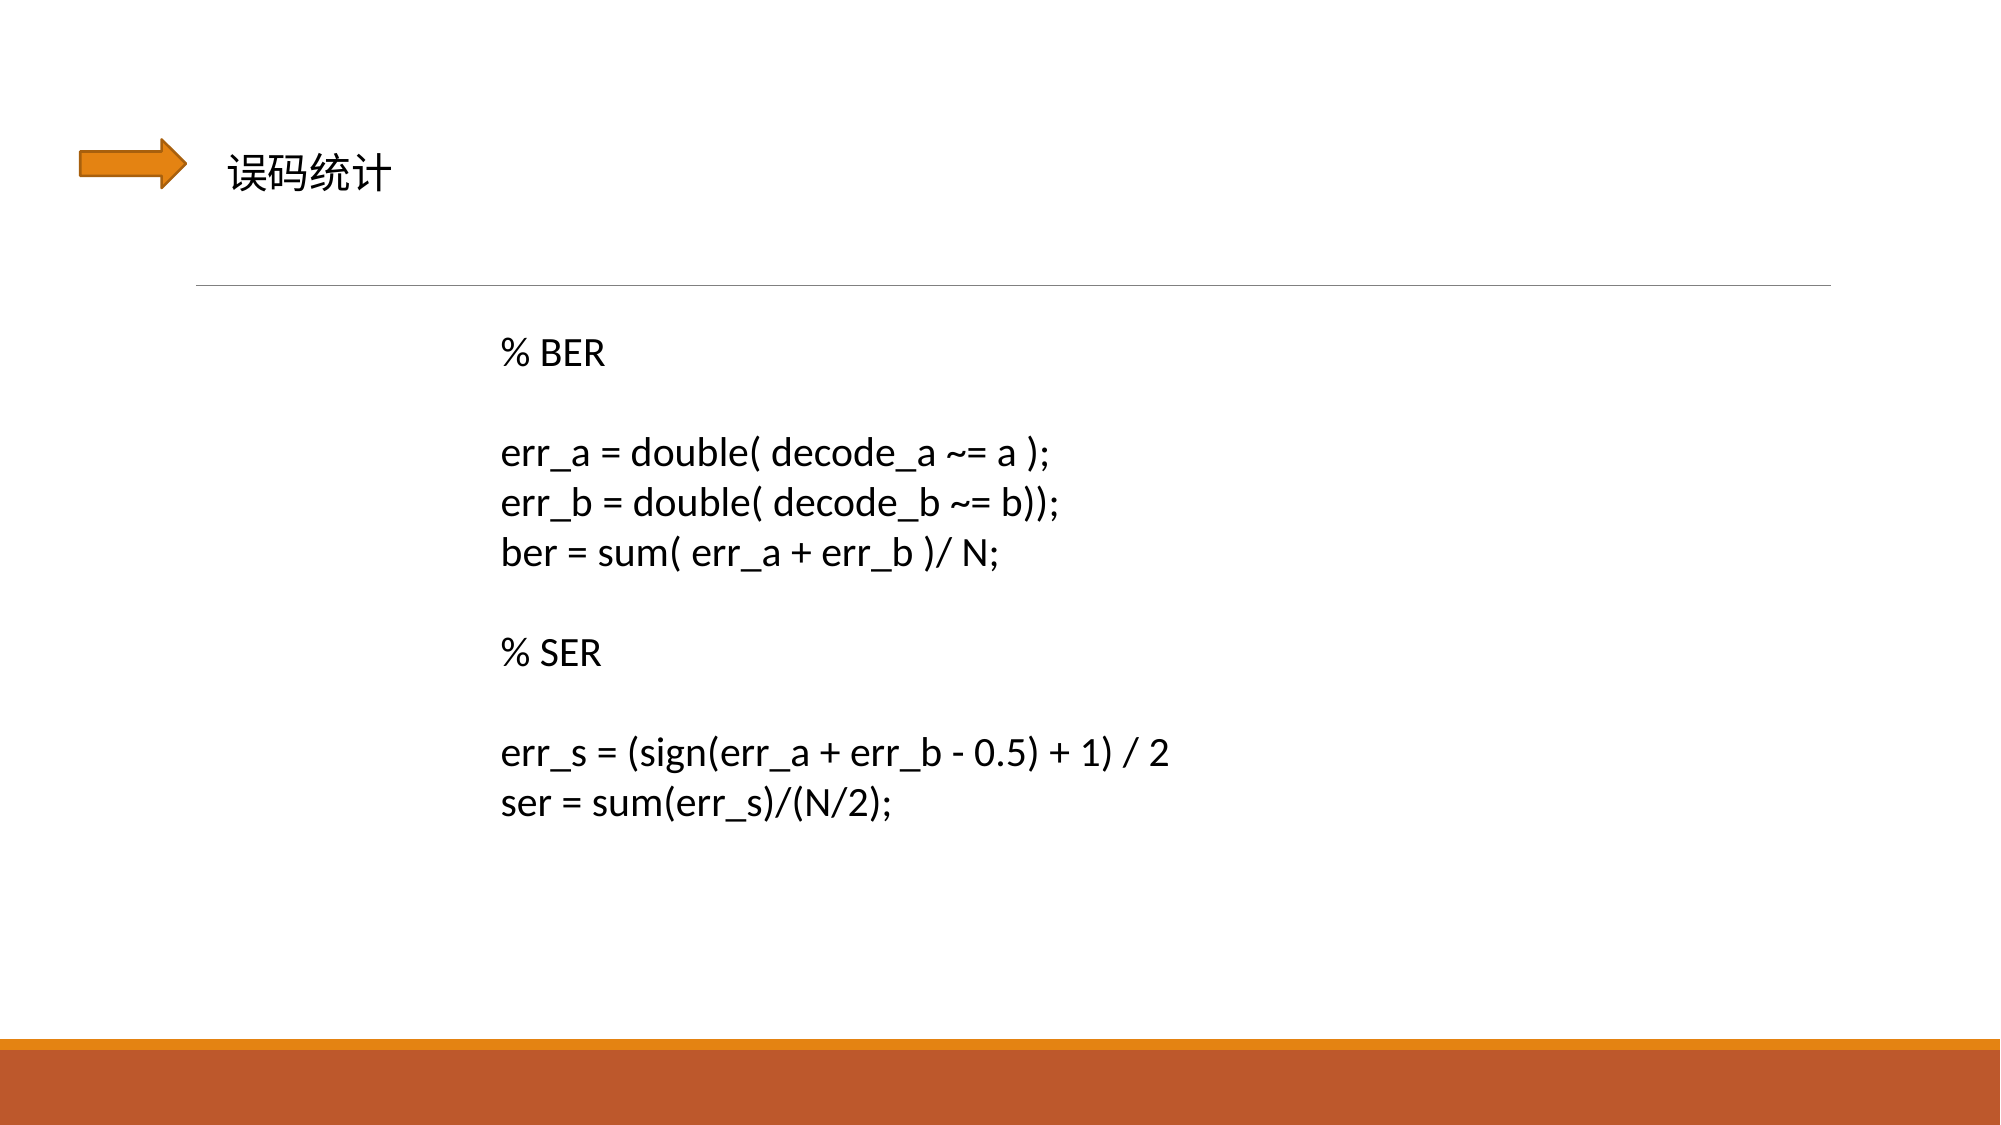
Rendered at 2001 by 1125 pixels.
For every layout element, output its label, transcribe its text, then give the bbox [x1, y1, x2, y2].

text_box 误码统计 [211, 139, 471, 205]
text_box [78, 138, 187, 190]
text_box % BER err_a = double( decode_a ~= a ); err_b = double( decode_b ~= b)); ber = sum( err_a + err_b )/ N; % SER err_s = (sign(err_a + err_b - 0.5) + 1) / 2 ser = sum(err_s)/(N/2); [485, 316, 1505, 882]
